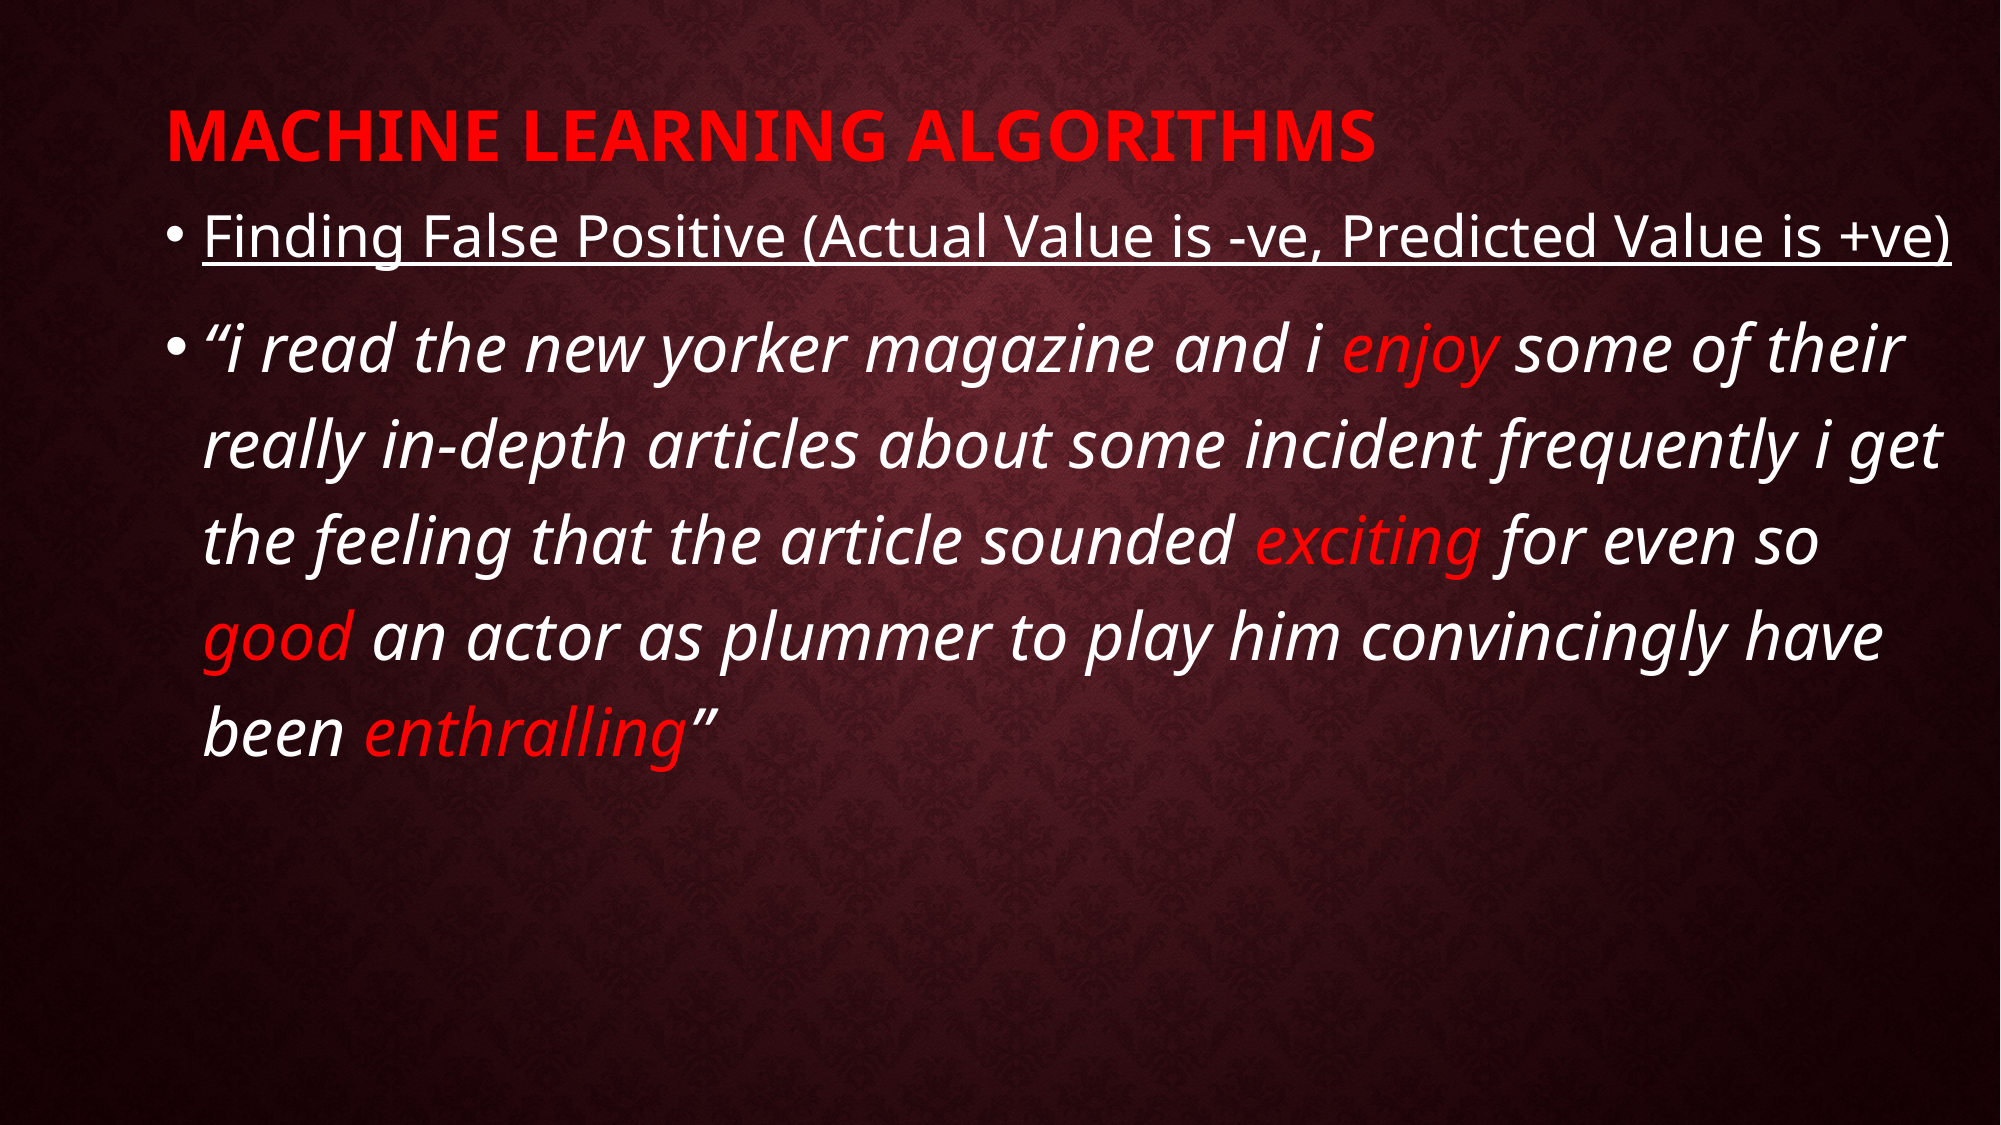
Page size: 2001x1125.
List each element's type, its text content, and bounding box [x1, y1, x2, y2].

list Finding False Positive (Actual Value is -ve, Predicted Value is +ve) “i read the new yorker magazine and i enjoy some of their really in-depth articles about some incident frequently i get the feeling that the article sounded exciting for even so good an actor as plummer to play him convincingly have been enthralling” [149, 177, 1976, 1112]
text_box Machine Learning Algorithms [149, 30, 1849, 177]
